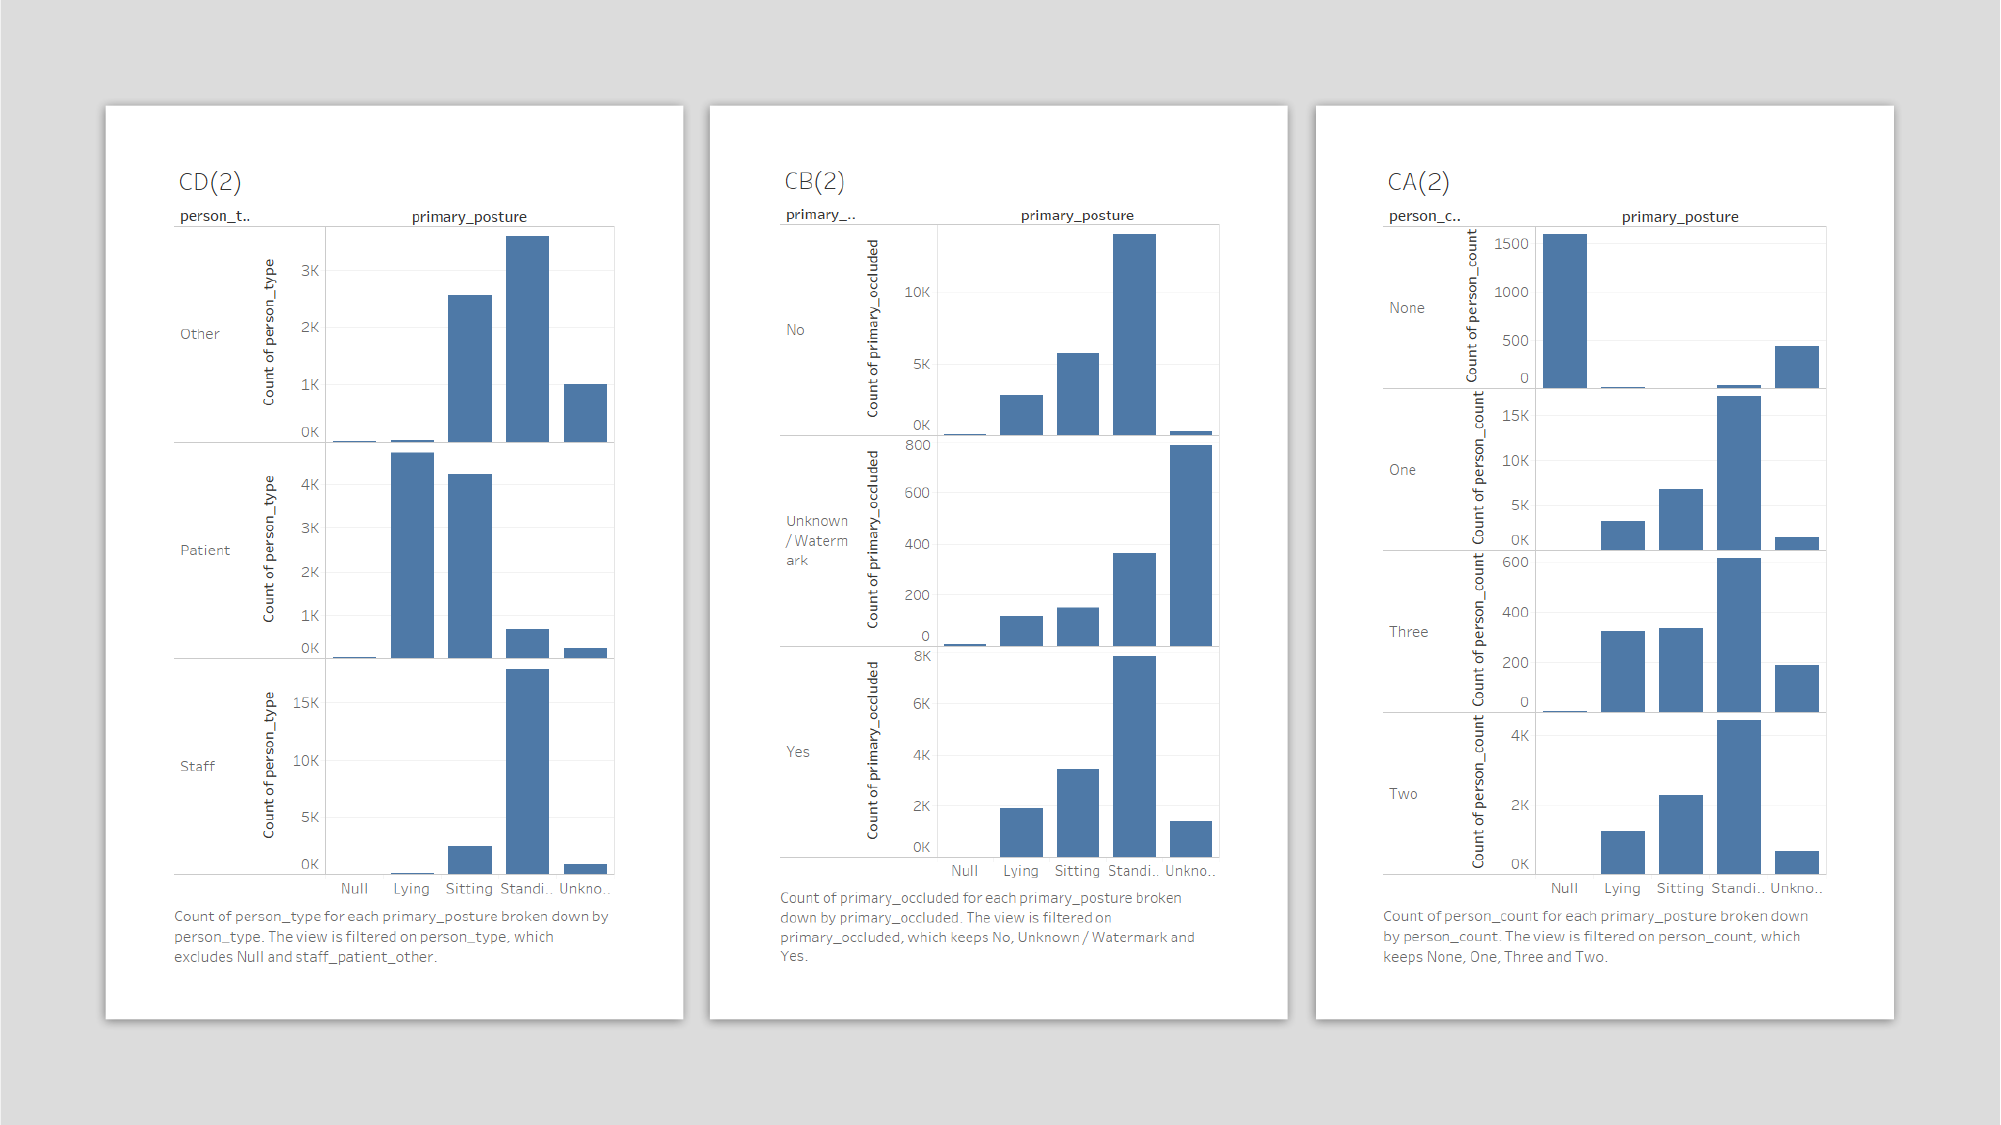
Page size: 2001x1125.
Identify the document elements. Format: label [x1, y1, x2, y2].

text_box [709, 104, 1289, 1020]
text_box [1315, 104, 1895, 1020]
picture [780, 158, 1220, 967]
text_box [104, 104, 684, 1020]
picture [1383, 158, 1827, 967]
picture [174, 158, 615, 967]
text_box [0, 0, 2000, 1125]
